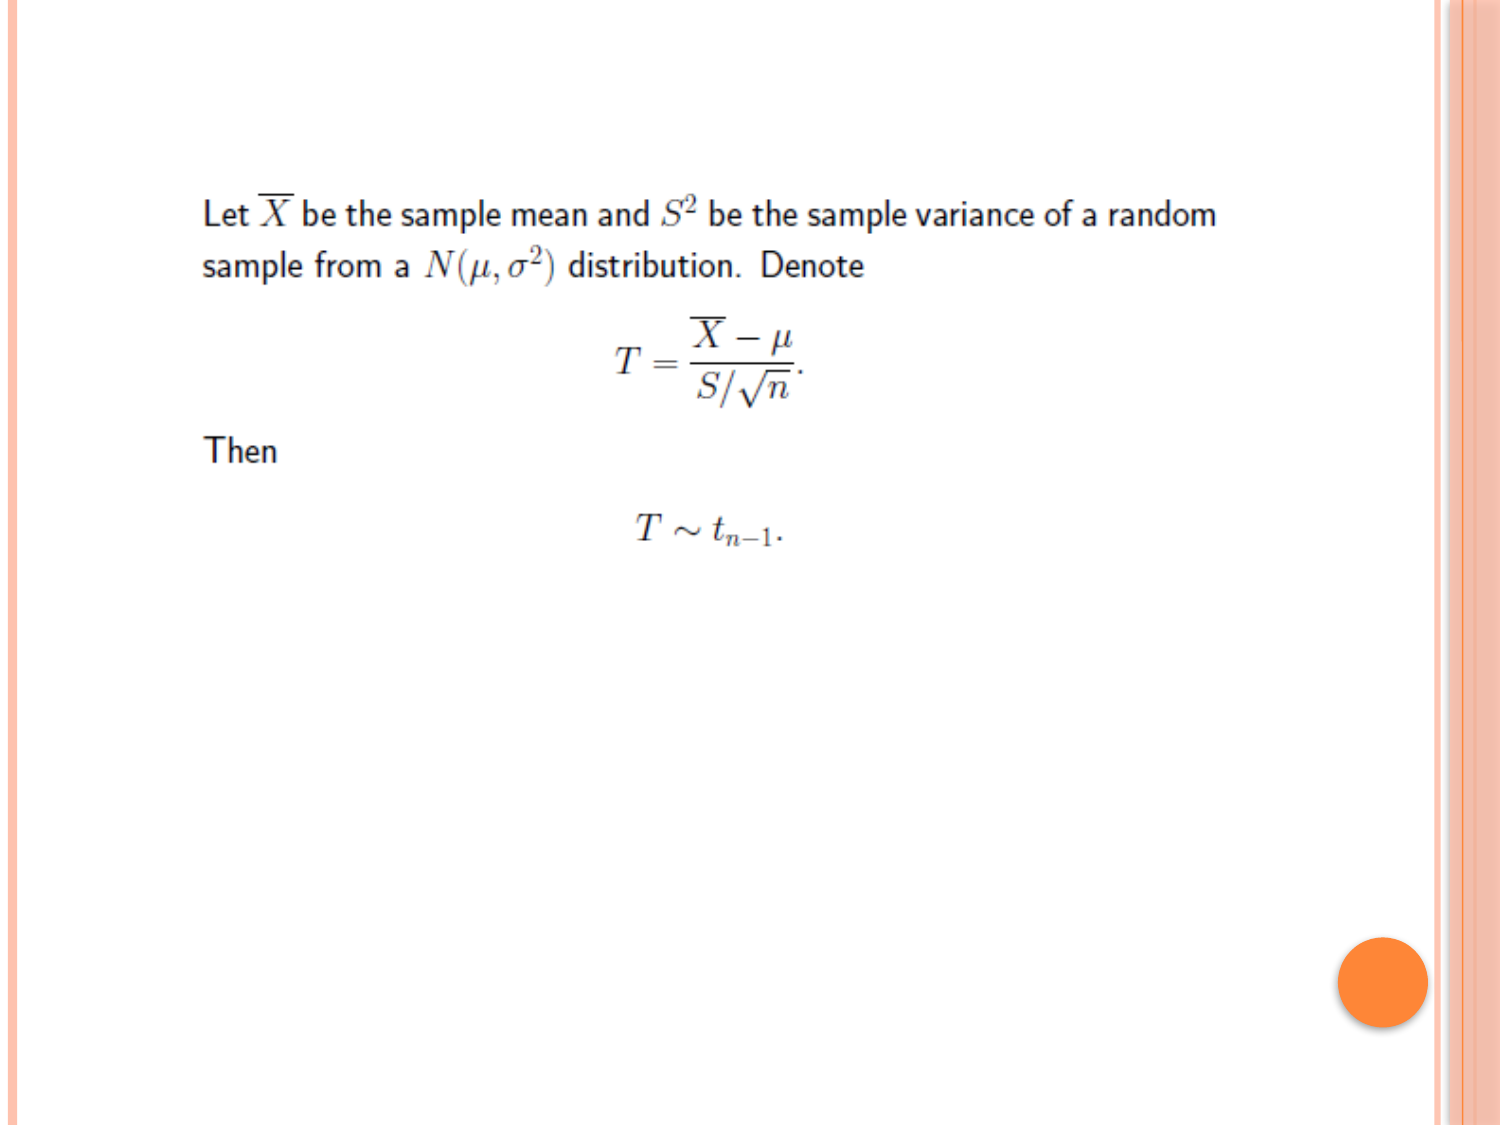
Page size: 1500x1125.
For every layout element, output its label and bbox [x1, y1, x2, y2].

picture [161, 161, 1268, 576]
